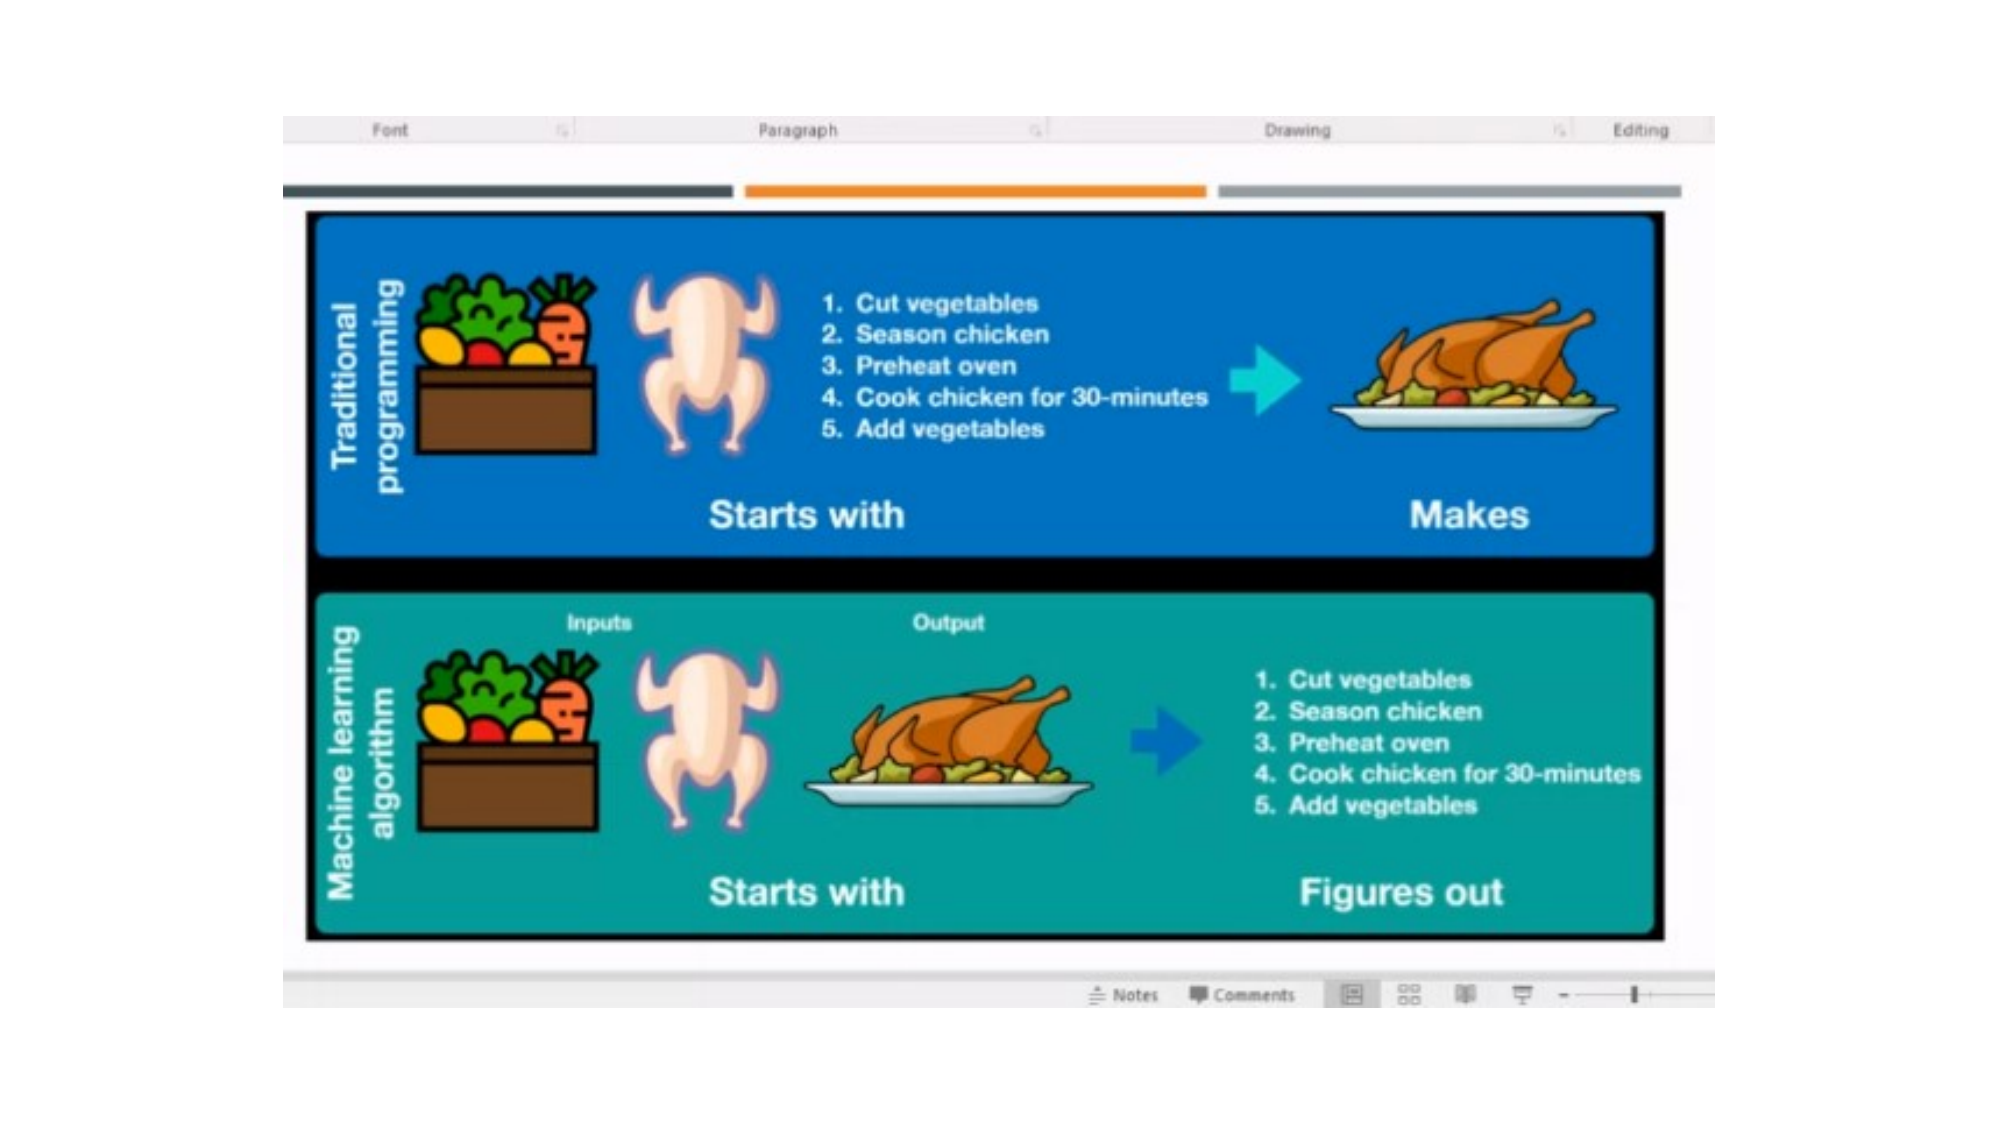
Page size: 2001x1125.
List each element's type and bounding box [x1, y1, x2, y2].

picture [283, 116, 1715, 1008]
